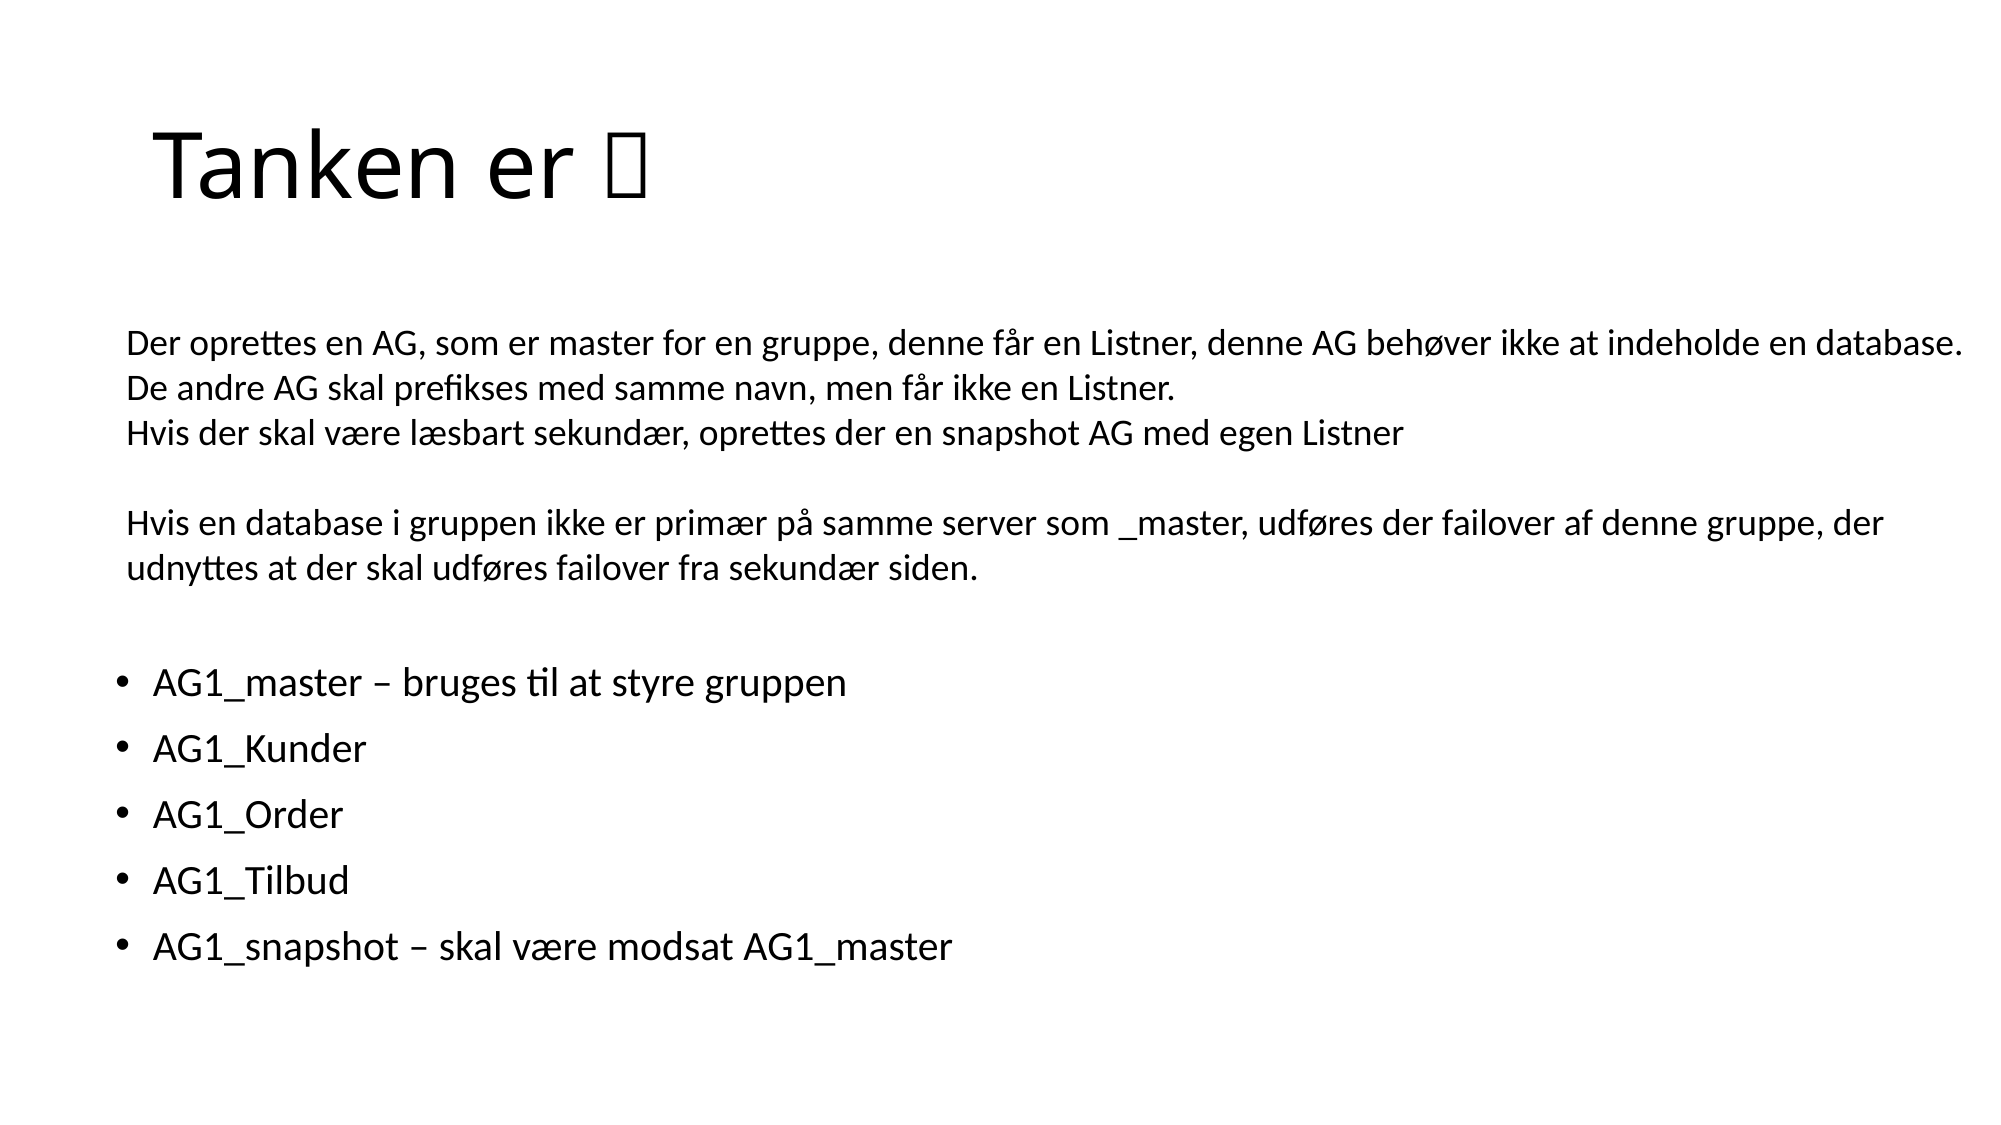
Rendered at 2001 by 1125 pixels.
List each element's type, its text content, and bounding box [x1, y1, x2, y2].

list AG1_master – bruges til at styre gruppen AG1_Kunder AG1_Order AG1_Tilbud AG1_snapshot – skal være modsat AG1_master [100, 653, 1313, 994]
text_box Der oprettes en AG, som er master for en gruppe, denne får en Listner, denne AG behøver ikke at indeholde en database. De andre AG skal prefikses med samme navn, men får ikke en Listner. Hvis der skal være læsbart sekundær, oprettes der en snapshot AG med egen Listner Hvis en database i gruppen ikke er primær på samme server som _master, udføres der failover af denne gruppe, der udnyttes at der skal udføres failover fra sekundær siden. [111, 311, 1982, 596]
title Tanken er  [137, 59, 1863, 278]
